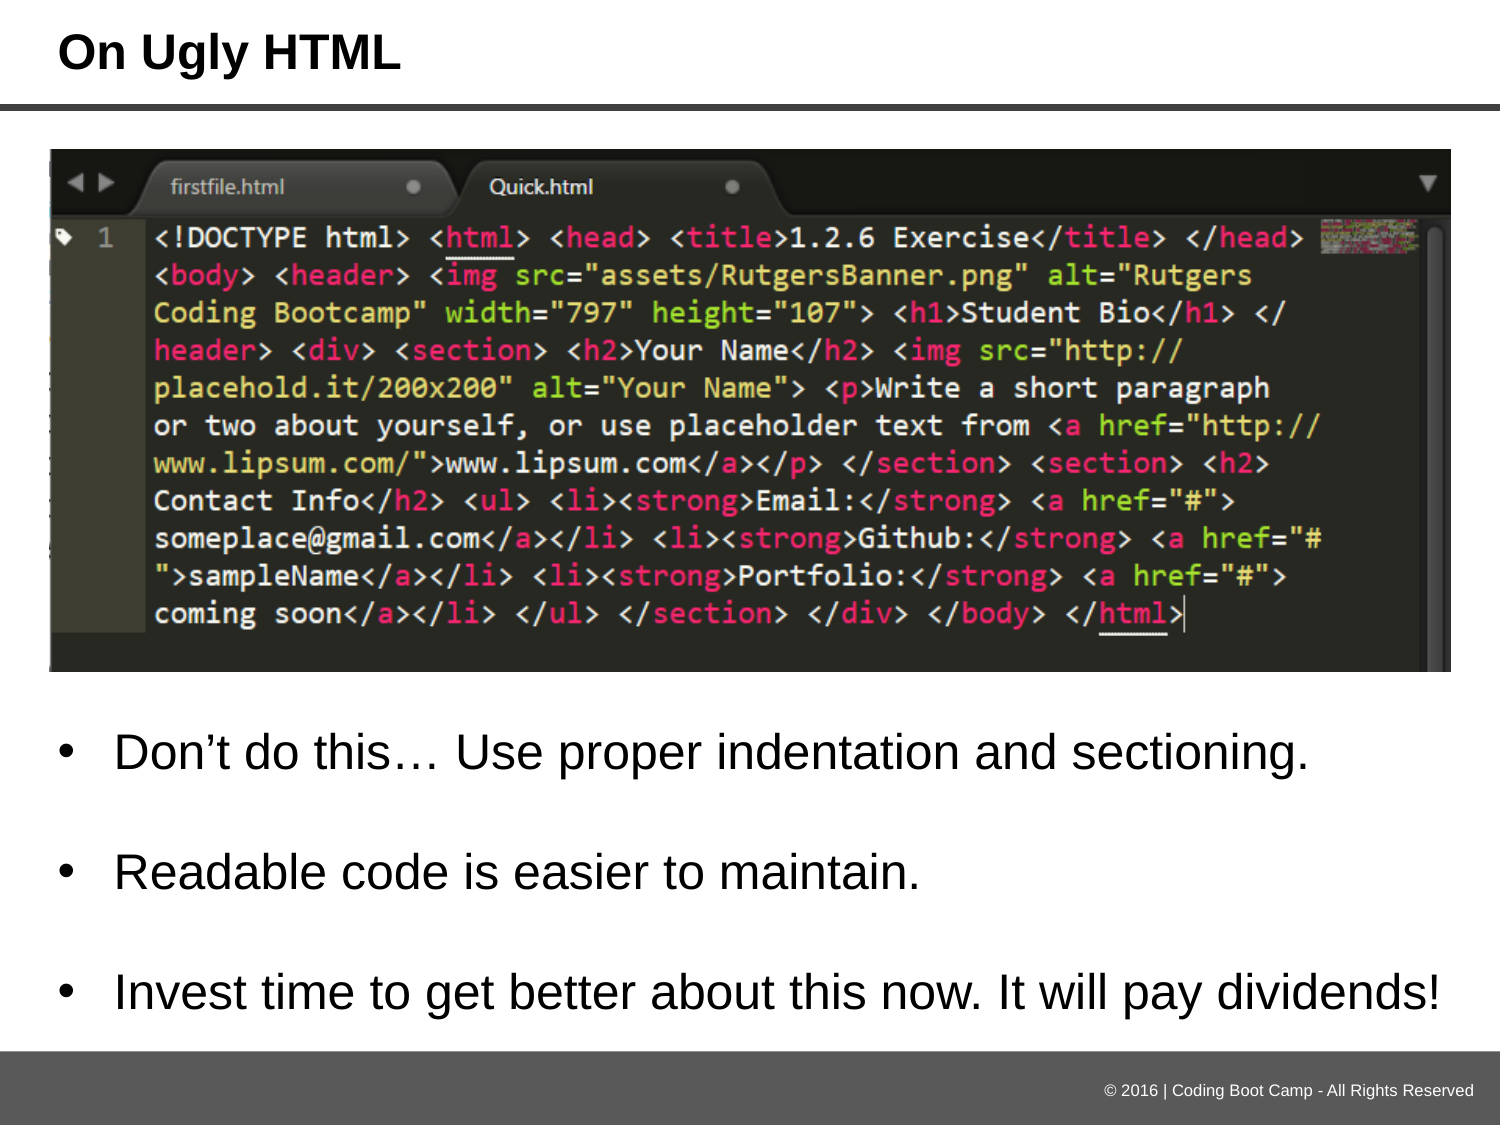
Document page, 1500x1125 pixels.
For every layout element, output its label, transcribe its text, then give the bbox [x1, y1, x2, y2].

title On Ugly HTML [49, 0, 1176, 108]
picture [48, 149, 1451, 673]
text_box Don’t do this… Use proper indentation and sectioning. Readable code is easier to maintain. Invest time to get better about this now. It will pay dividends! [49, 712, 1475, 1028]
